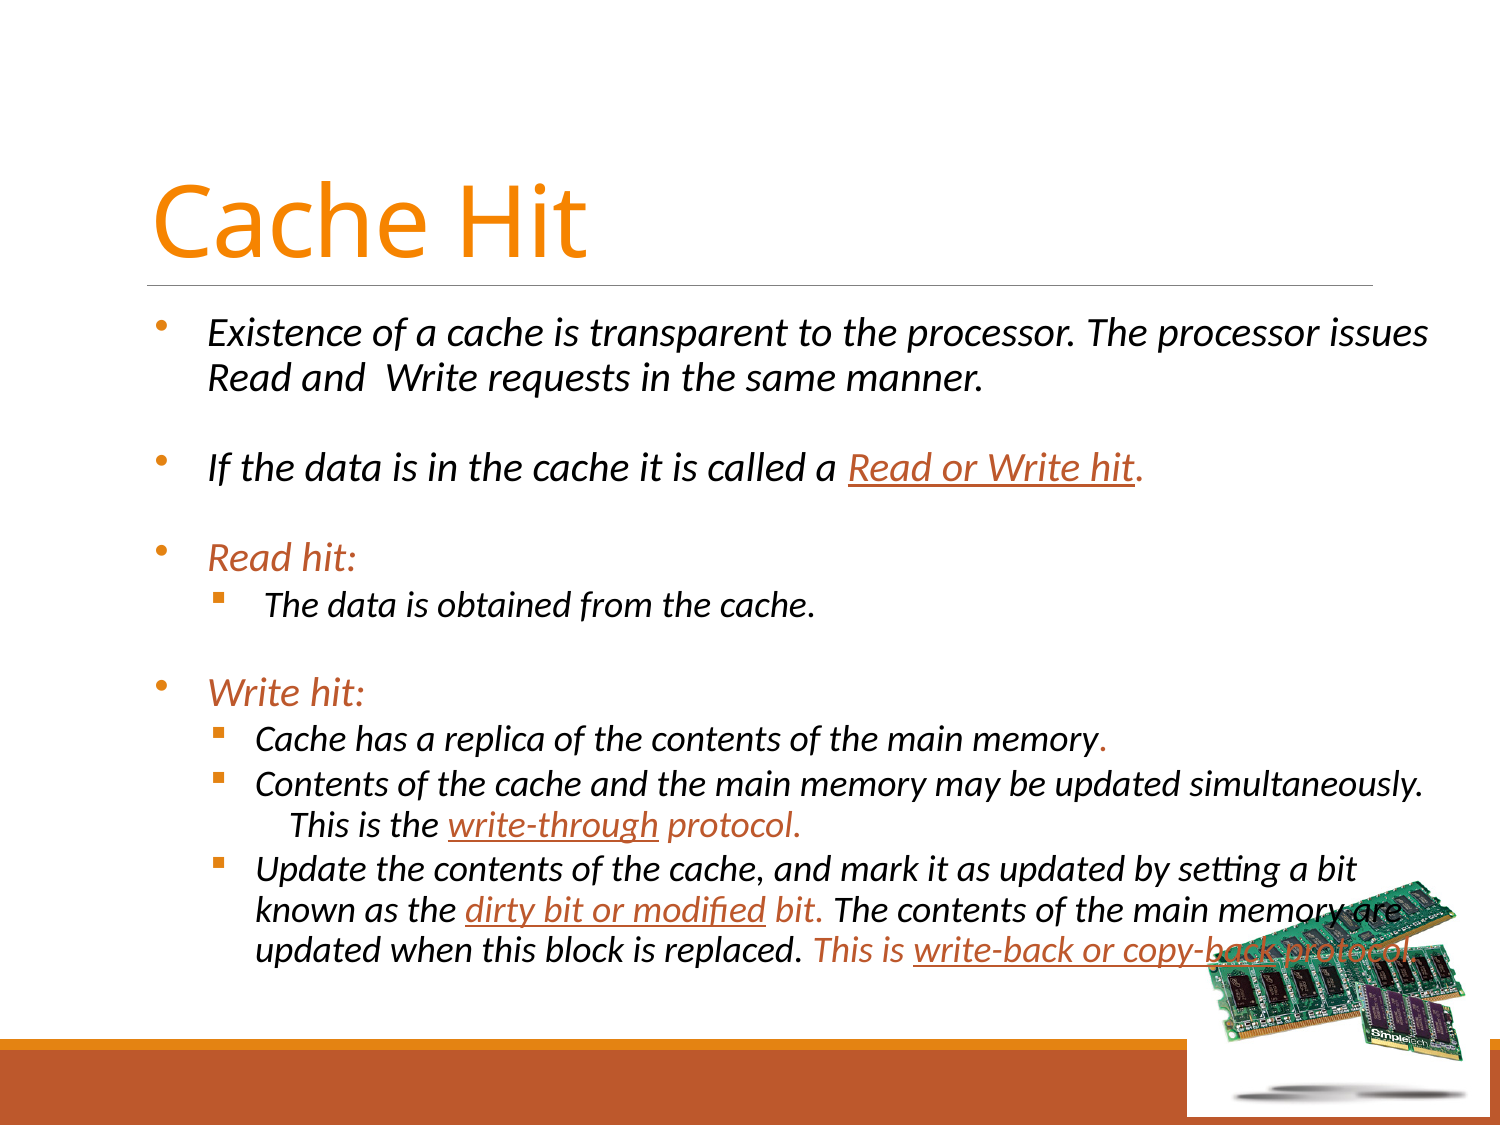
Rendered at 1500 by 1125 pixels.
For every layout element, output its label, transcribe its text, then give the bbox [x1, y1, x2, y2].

title Cache Hit [135, 47, 1373, 285]
picture [1187, 837, 1490, 1117]
list Existence of a cache is transparent to the processor. The processor issues Read and Write requests in the same manner. If the data is in the cache it is called a Read or Write hit. Read hit: The data is obtained from the cache. Write hit: Cache has a replica of the contents of the main memory. Contents of the cache and the main memory may be updated simultaneously. This is the write-through protocol. Update the contents of the cache, and mark it as updated by setting a bit known as the dirty bit or modified bit. The contents of the main memory are updated when this block is replaced. This is write-back or copy-back protocol. [135, 302, 1450, 1013]
